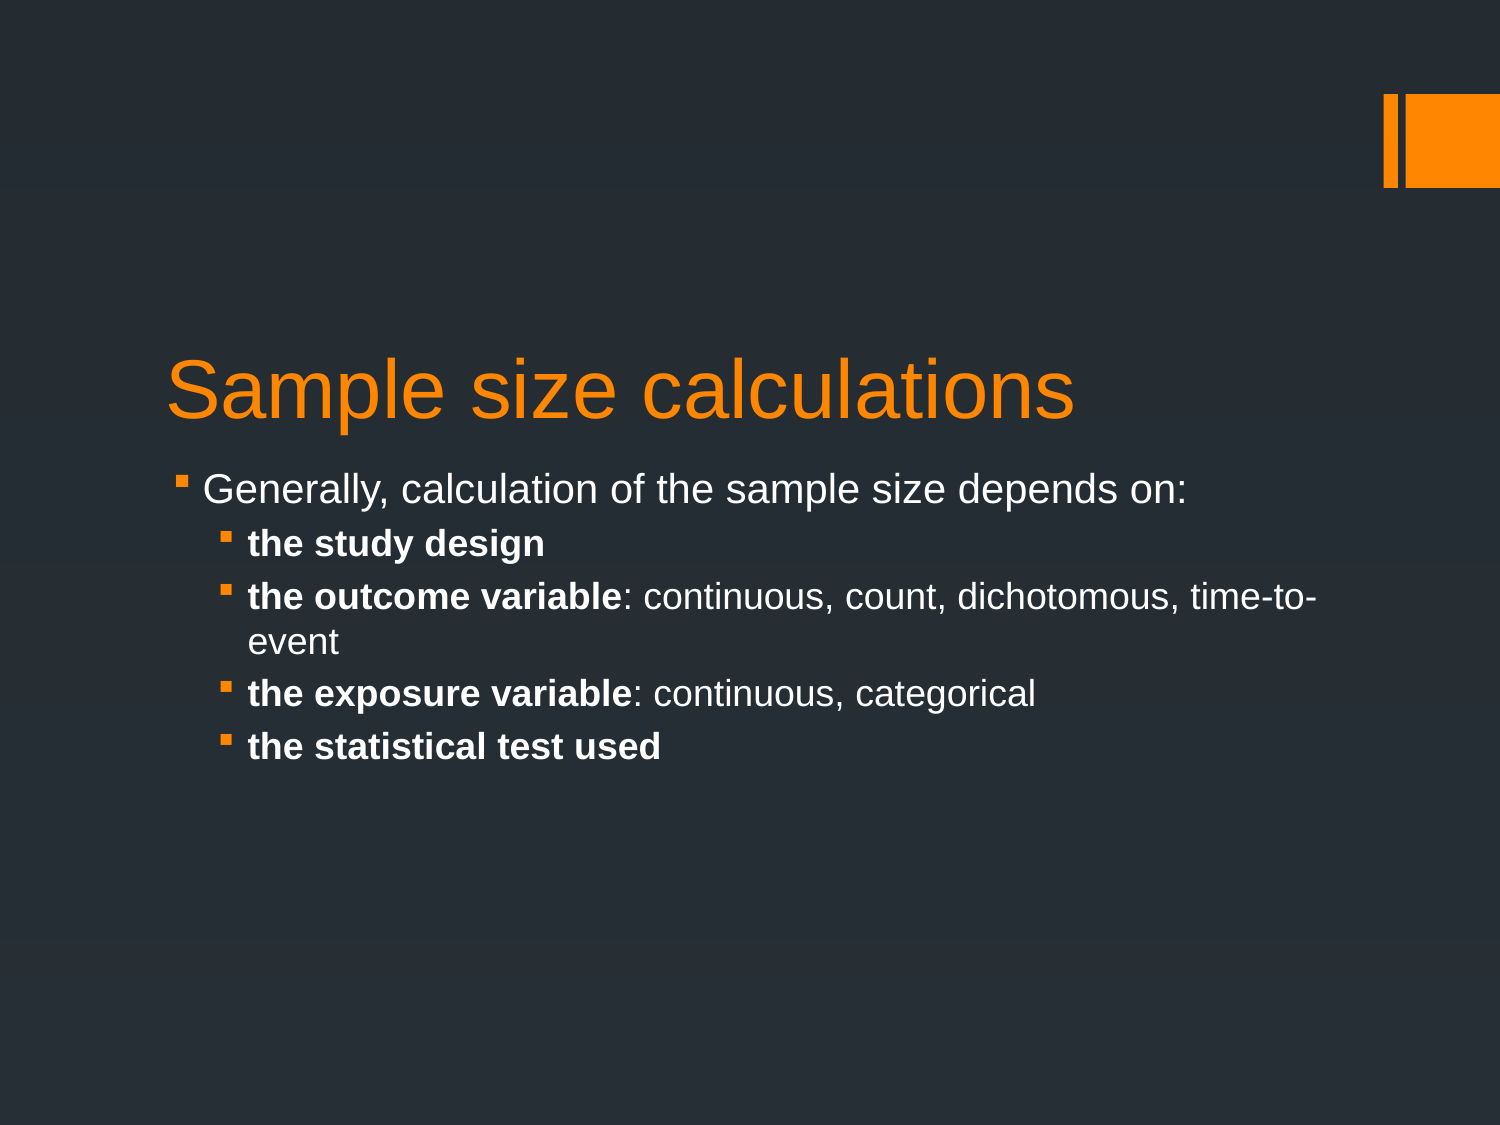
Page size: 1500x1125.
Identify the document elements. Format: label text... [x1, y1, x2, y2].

title Sample size calculations [150, 253, 1350, 443]
list Generally, calculation of the sample size depends on: the study design the outcome variable: continuous, count, dichotomous, time-to-event the exposure variable: continuous, categorical the statistical test used [150, 454, 1350, 1035]
